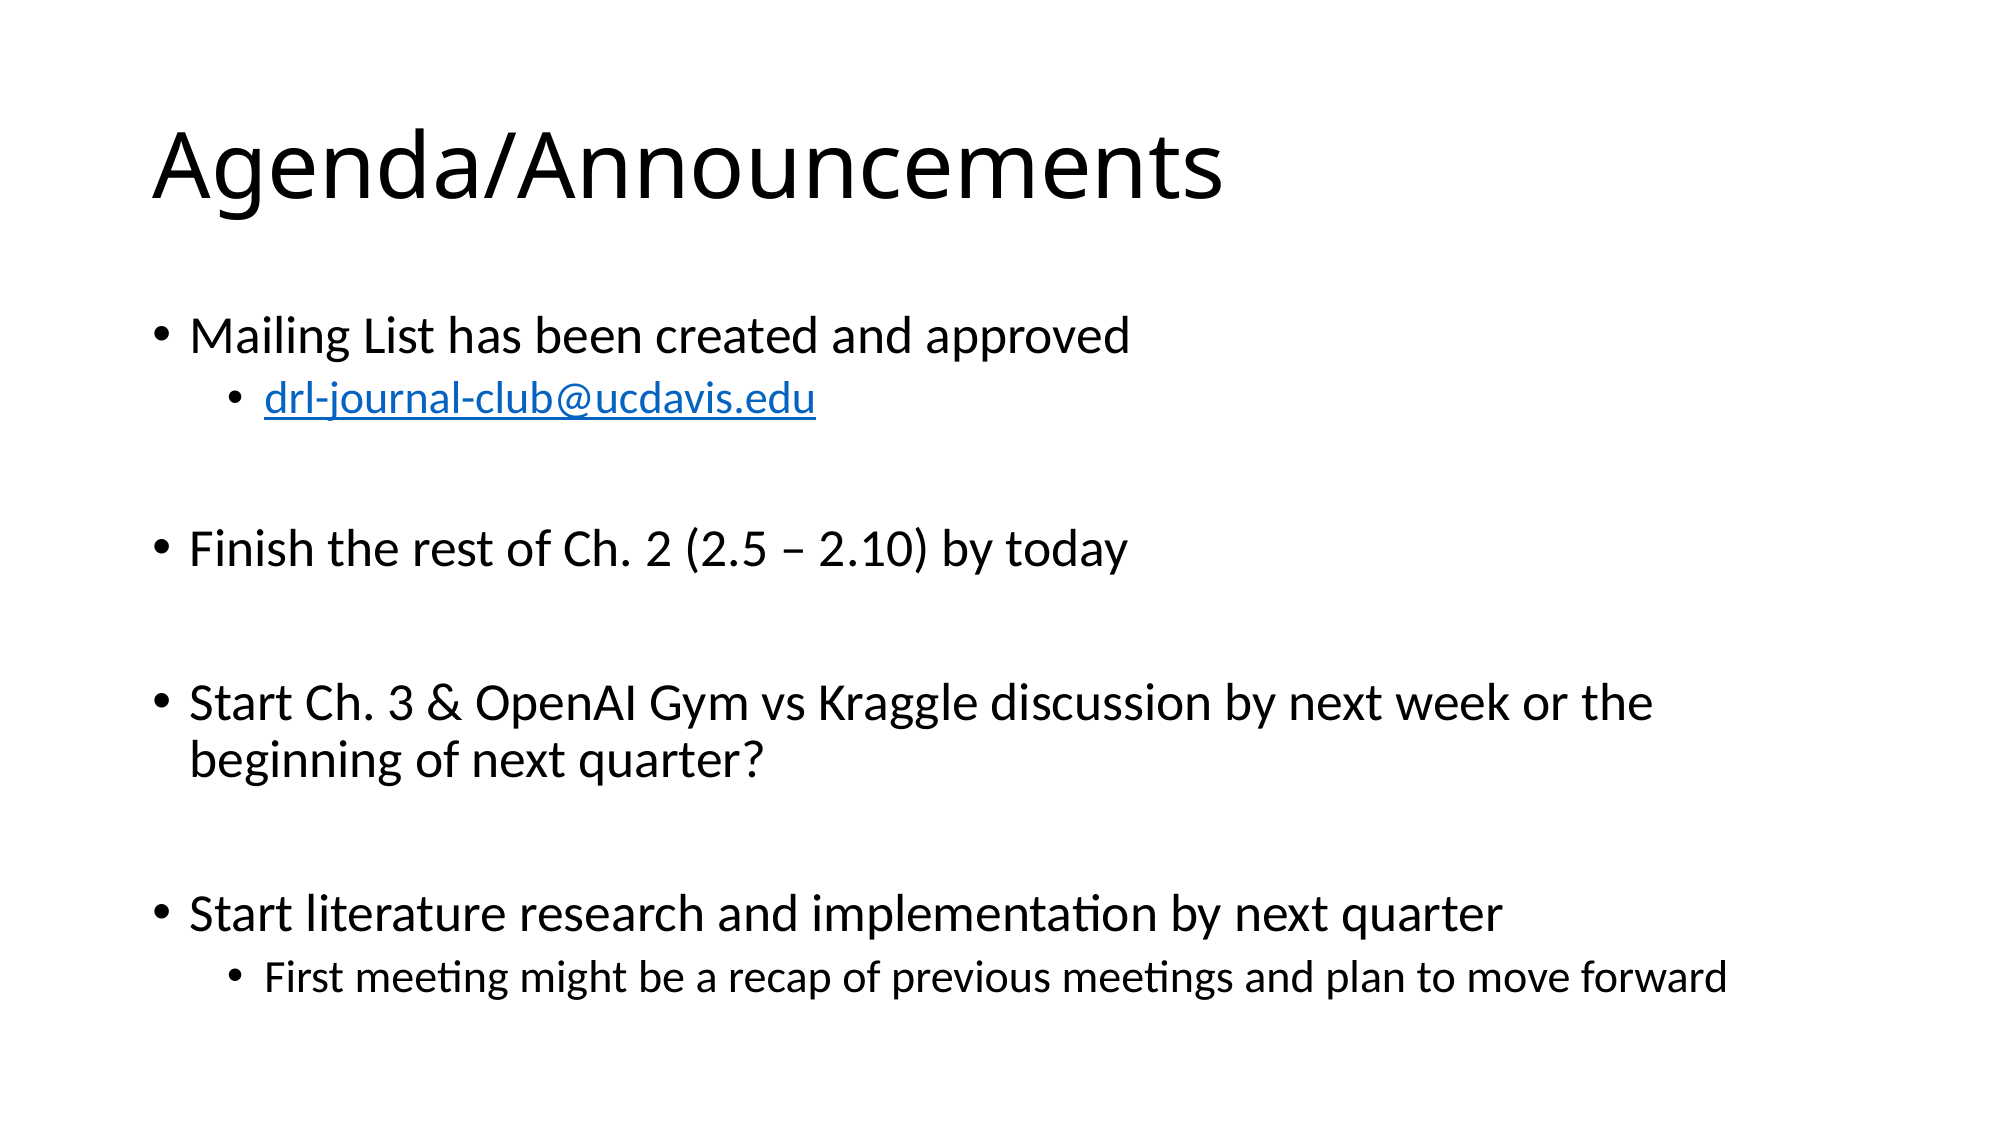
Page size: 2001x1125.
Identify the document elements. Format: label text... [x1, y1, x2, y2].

title Agenda/Announcements [137, 59, 1863, 278]
list Mailing List has been created and approved drl-journal-club@ucdavis.edu Finish the rest of Ch. 2 (2.5 – 2.10) by today Start Ch. 3 & OpenAI Gym vs Kraggle discussion by next week or the beginning of next quarter? Start literature research and implementation by next quarter First meeting might be a recap of previous meetings and plan to move forward [137, 299, 1863, 1014]
